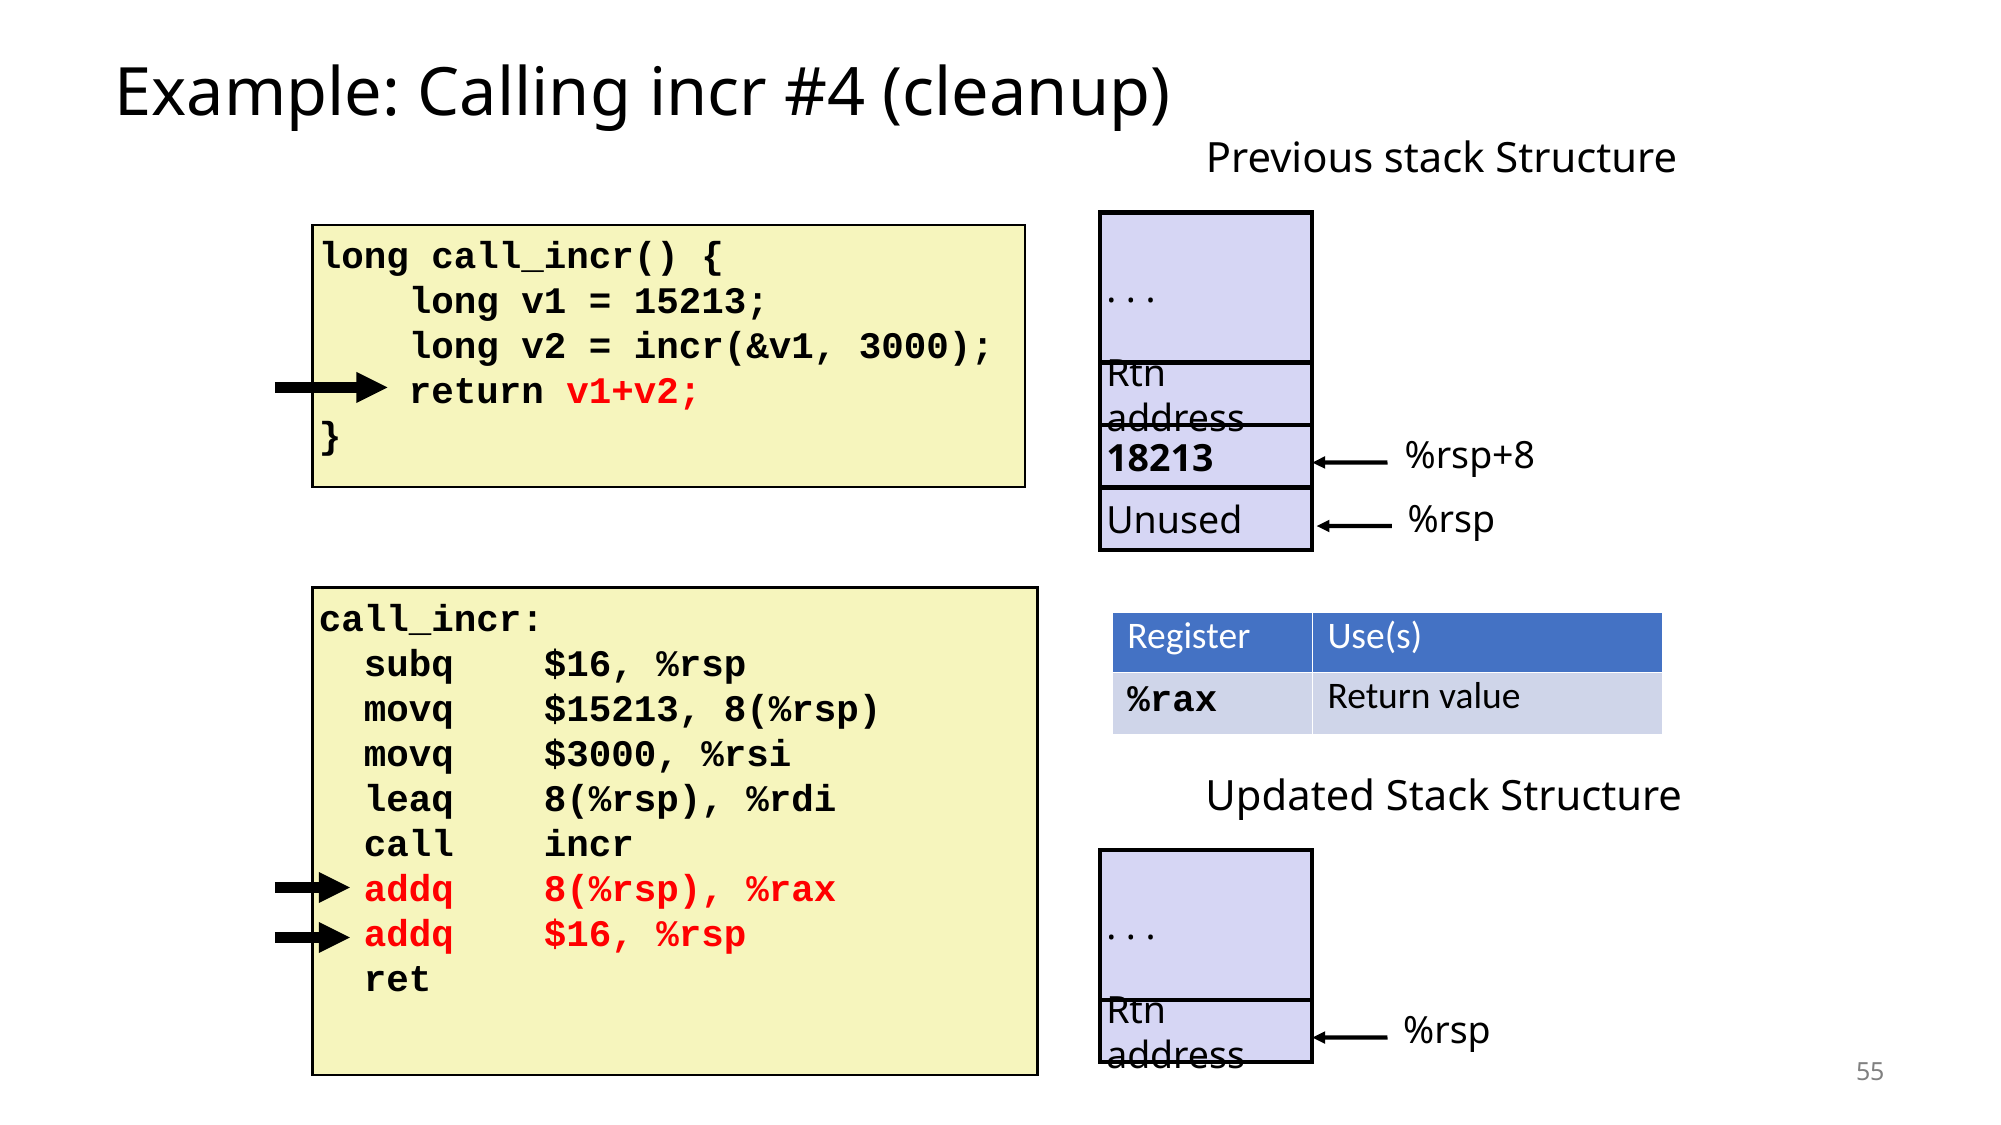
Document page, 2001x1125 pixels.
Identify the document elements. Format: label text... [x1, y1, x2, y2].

table_cell %rax [1113, 673, 1312, 734]
text_box 18213 [1099, 425, 1313, 487]
text_box [1313, 1031, 1388, 1044]
text_box long call_incr() { long v1 = 15213; long v2 = incr(&v1, 3000); return v1+v2; } [312, 224, 1025, 488]
text_box . . . [1099, 849, 1313, 999]
text_box Unused [1099, 487, 1313, 550]
text_box %rsp [1396, 999, 1498, 1058]
table_header Register [1113, 613, 1312, 672]
text_box Rtn address [1099, 362, 1313, 425]
table_cell Return value [1313, 673, 1662, 734]
text_box . . . [1099, 212, 1313, 362]
title Example: Calling incr #4 (cleanup) [99, 37, 1900, 150]
text_box Updated Stack Structure [1199, 762, 1689, 826]
slide_number 55 [1749, 1042, 1900, 1103]
text_box %rsp [1401, 488, 1502, 546]
text_box call_incr: subq $16, %rsp movq $15213, 8(%rsp) movq $3000, %rsi leaq 8(%rsp), %rdi call incr addq 8(%rsp), %rax addq $16, %rsp ret [312, 587, 1038, 1075]
table_header Use(s) [1313, 613, 1662, 672]
text_box %rsp+8 [1398, 424, 1542, 483]
text_box Rtn address [1099, 999, 1313, 1063]
text_box Previous stack Structure [1199, 125, 1684, 188]
text_box [1312, 456, 1388, 469]
text_box [1316, 519, 1392, 533]
